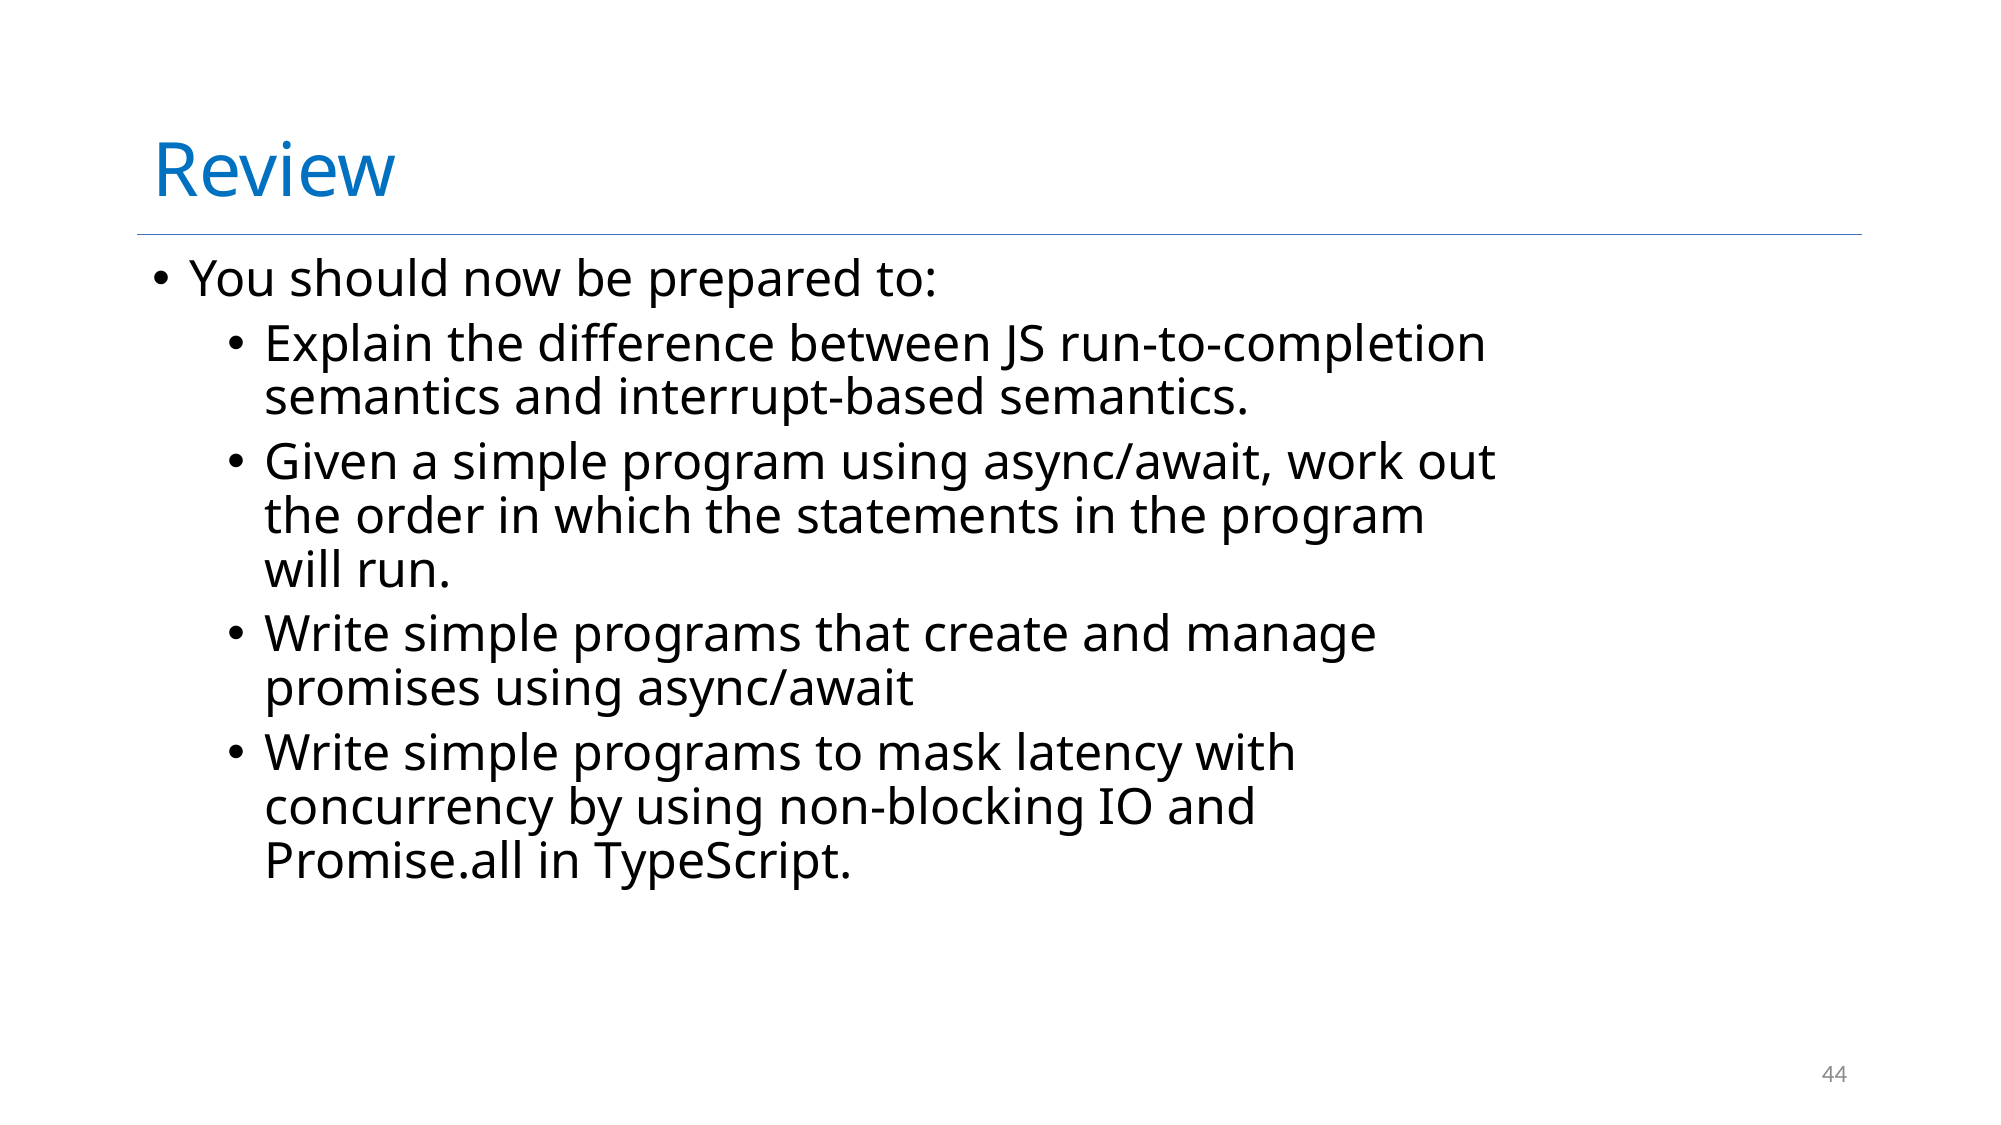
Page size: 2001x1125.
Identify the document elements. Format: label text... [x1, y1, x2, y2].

slide_number 44 [1412, 1042, 1863, 1103]
title Review [137, 3, 1863, 221]
list You should now be prepared to: Explain the difference between JS run-to-completion semantics and interrupt-based semantics. Given a simple program using async/await, work out the order in which the statements in the program will run. Write simple programs that create and manage promises using async/await Write simple programs to mask latency with concurrency by using non-blocking IO and Promise.all in TypeScript. [137, 246, 1521, 960]
